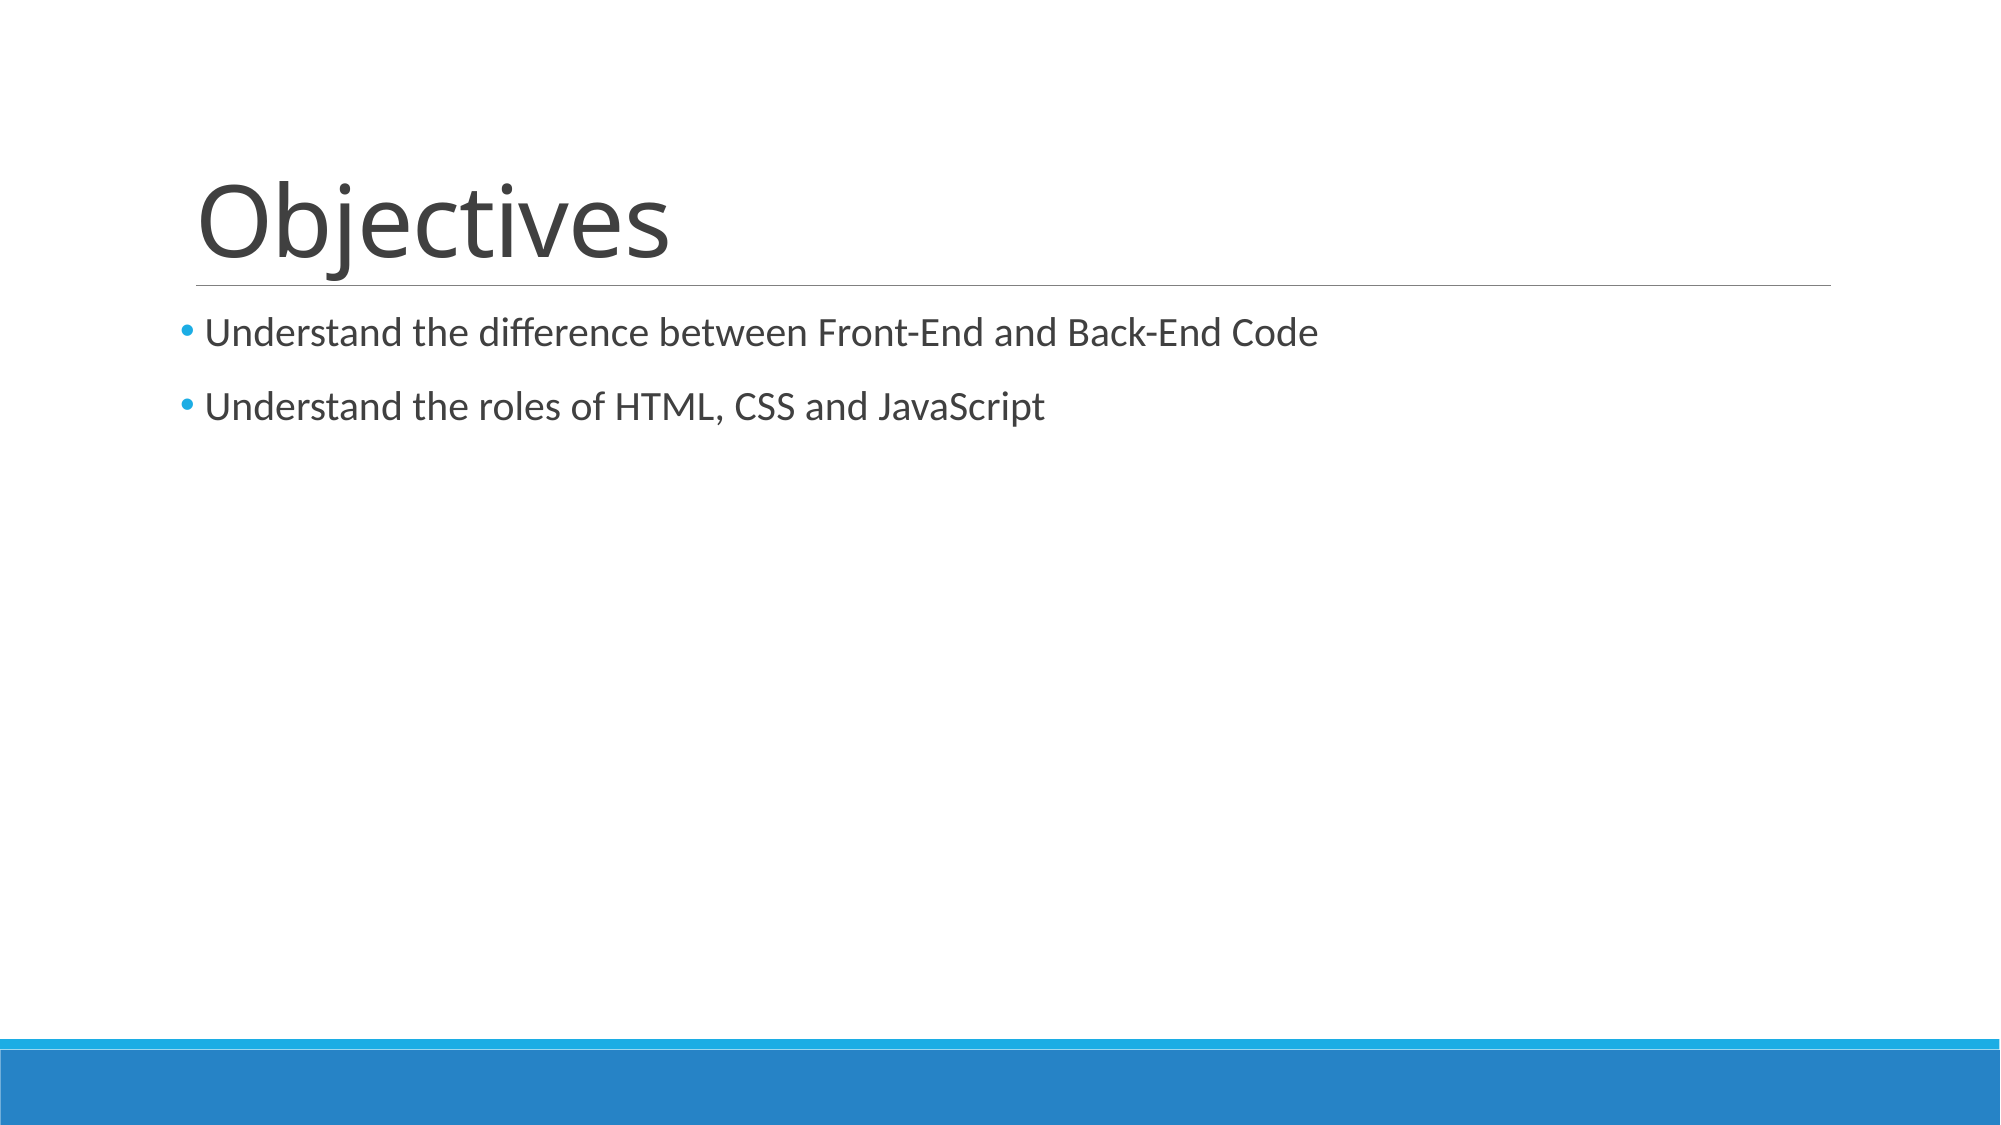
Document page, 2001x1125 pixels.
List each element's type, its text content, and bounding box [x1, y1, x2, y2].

list Understand the difference between Front-End and Back-End Code Understand the roles of HTML, CSS and JavaScript [180, 302, 1830, 963]
title Objectives [180, 47, 1830, 285]
